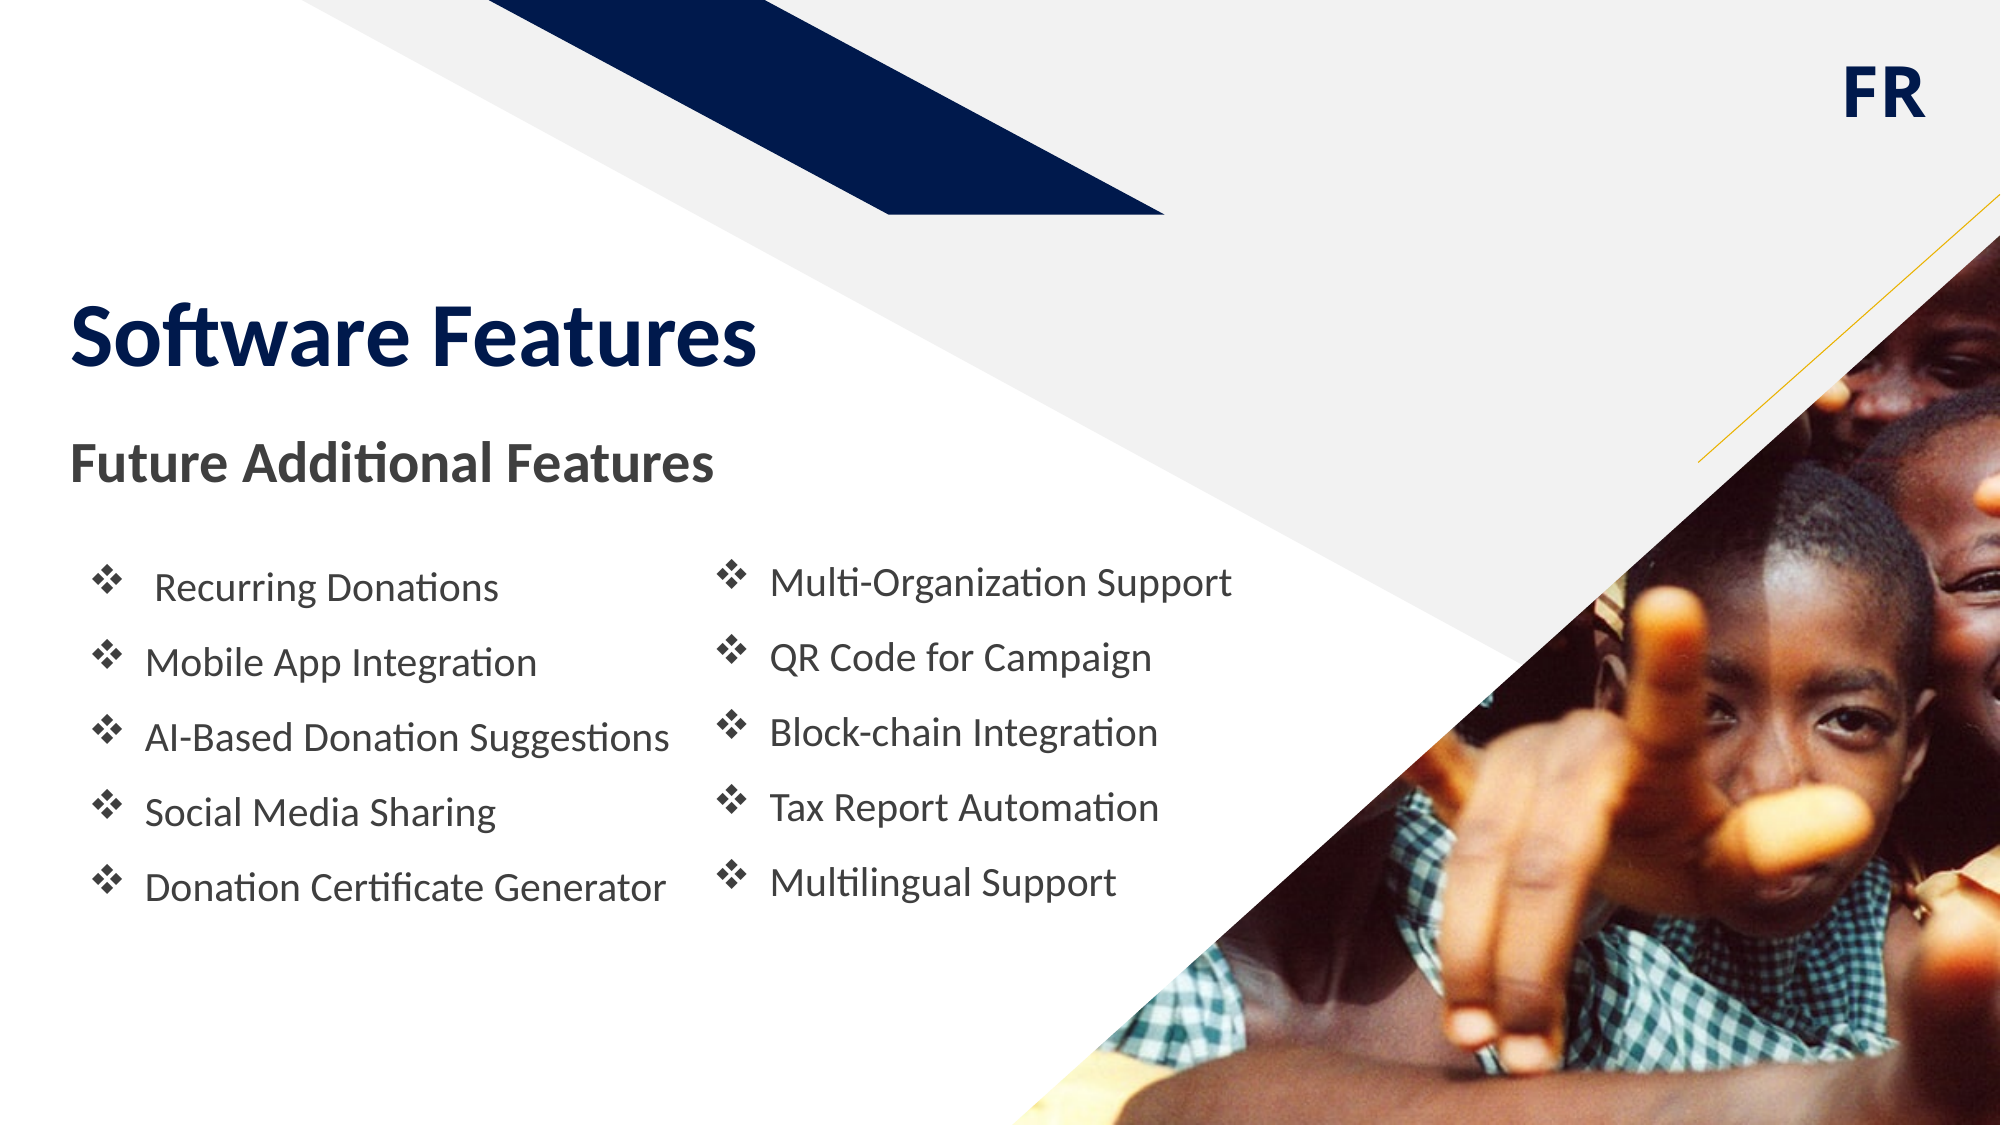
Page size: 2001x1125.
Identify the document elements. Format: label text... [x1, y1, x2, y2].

text_box Recurring Donations Mobile App Integration AI-Based Donation Suggestions Social Media Sharing Donation Certificate Generator [73, 527, 740, 918]
text_box Future Additional Features [55, 416, 773, 502]
picture [1012, 235, 2000, 1125]
title Software Features [55, 270, 849, 387]
text_box Multi-Organization Support QR Code for Campaign Block-chain Integration Tax Report Automation Multilingual Support [698, 522, 1012, 913]
